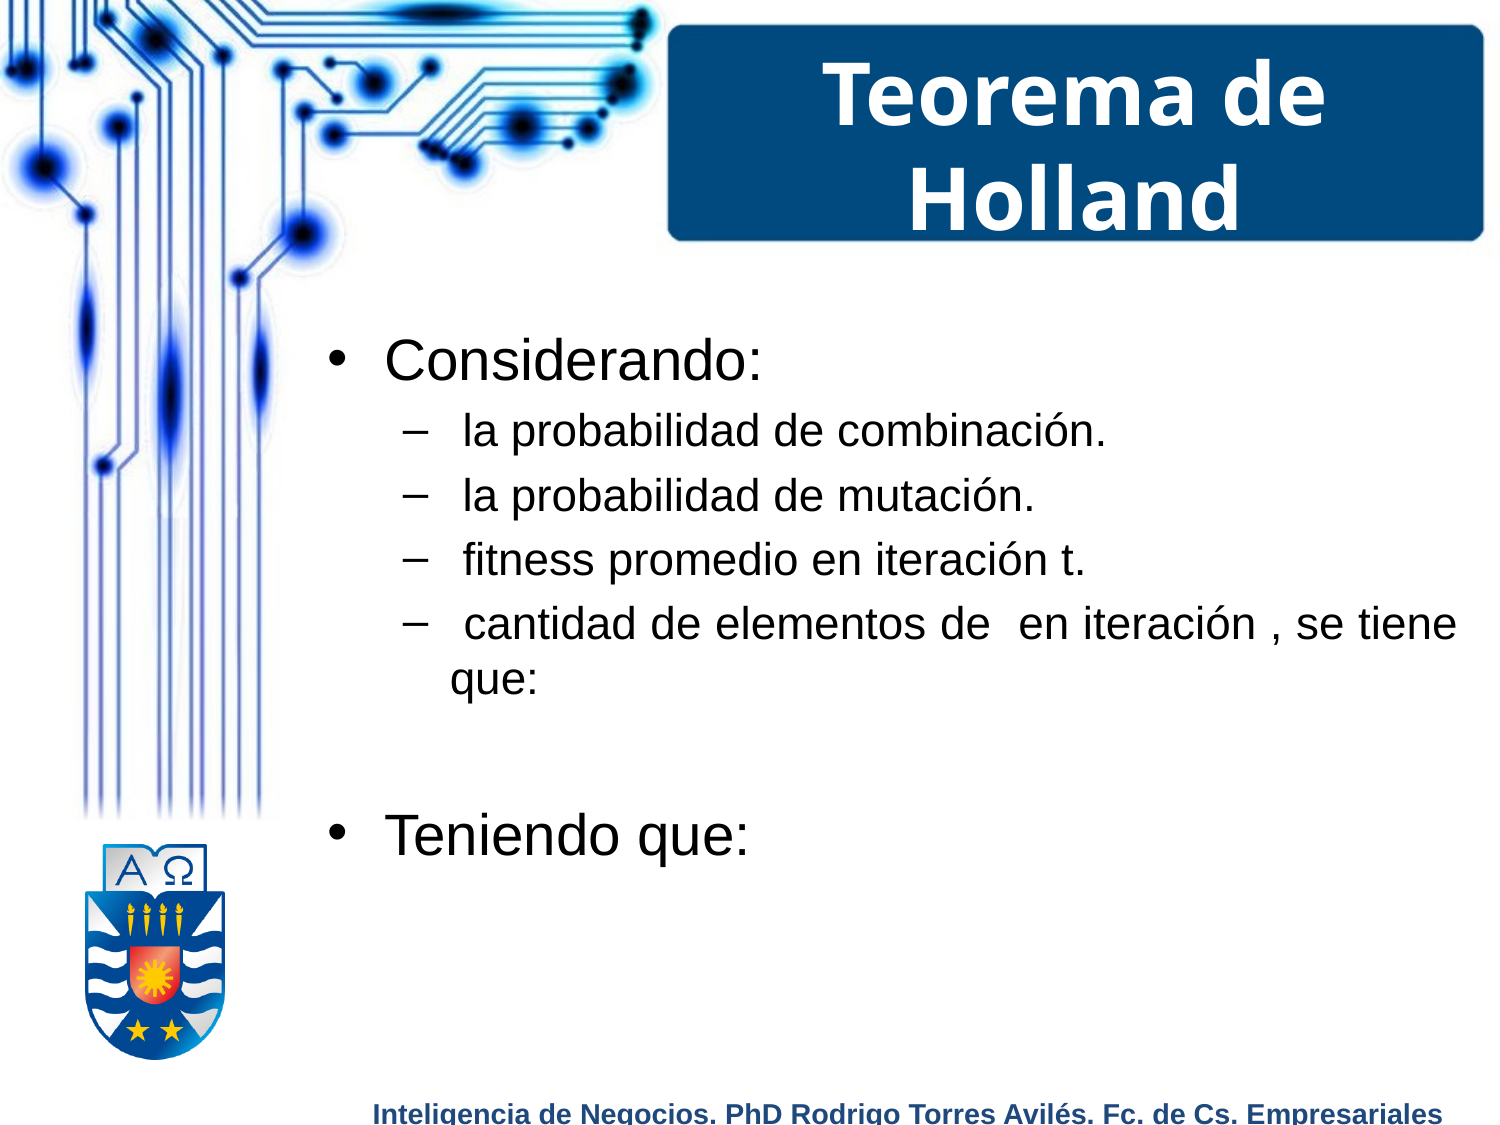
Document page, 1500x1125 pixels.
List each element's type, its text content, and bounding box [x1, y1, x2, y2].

text_box Inteligencia de Negocios. PhD Rodrigo Torres Avilés. Fc. de Cs. Empresariales [343, 1088, 1459, 1125]
text_box Teorema de Holland [667, 30, 1483, 256]
picture [0, 0, 1500, 1125]
